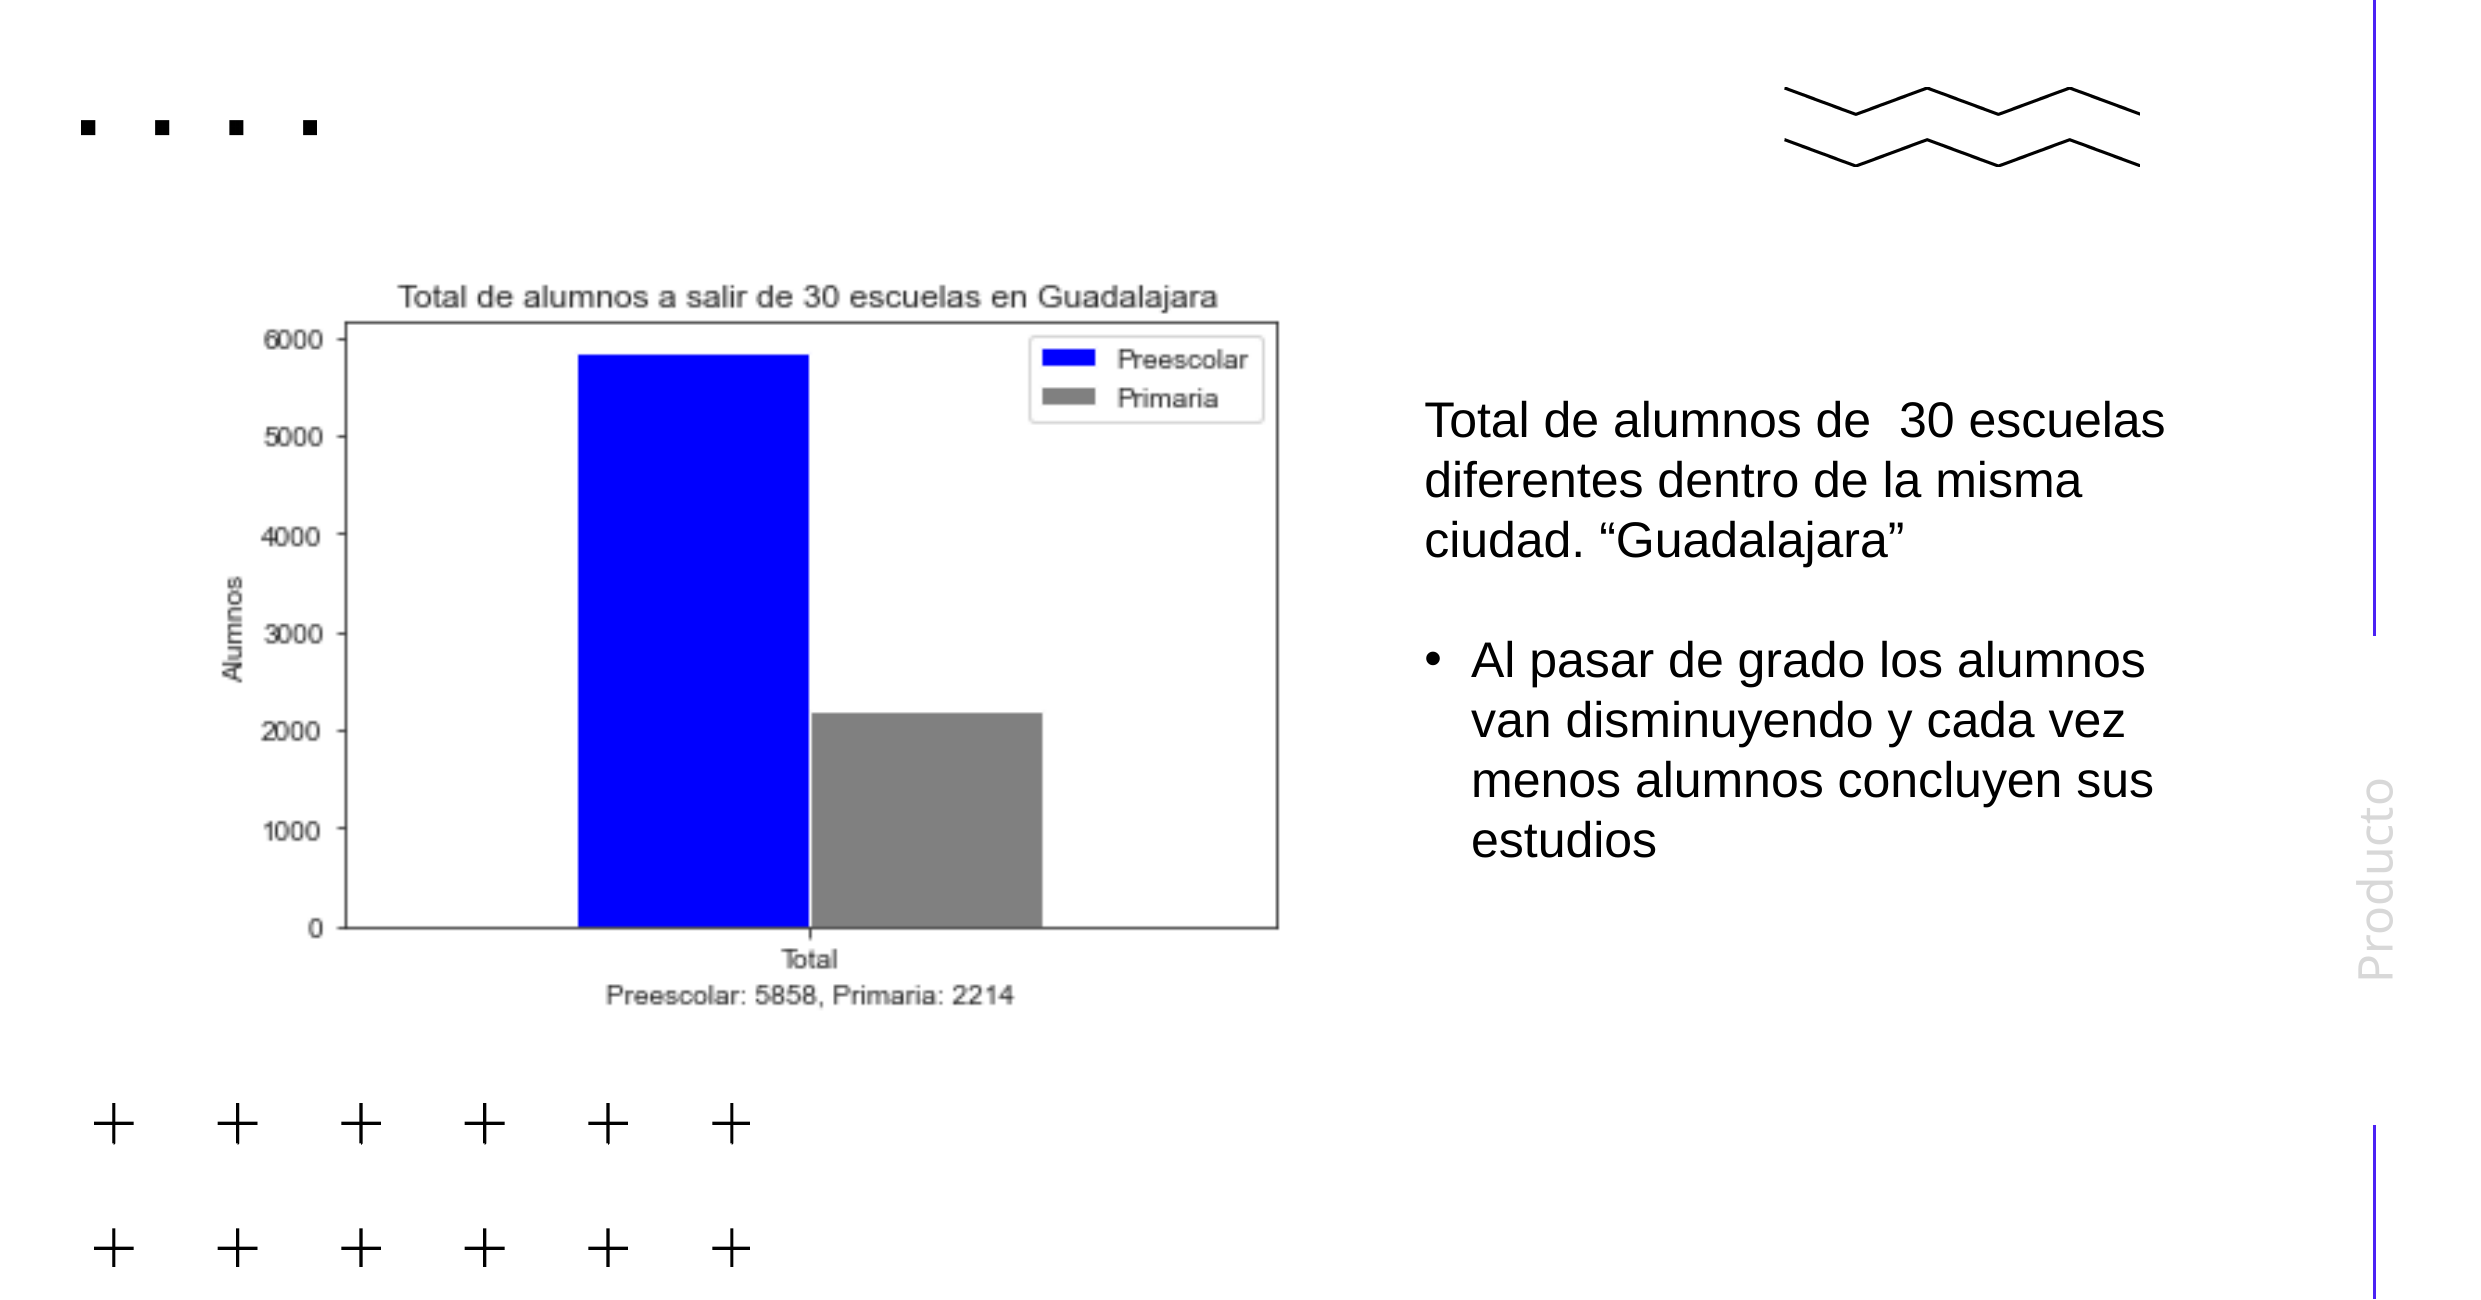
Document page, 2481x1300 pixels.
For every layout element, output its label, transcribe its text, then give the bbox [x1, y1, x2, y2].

picture [1784, 86, 2140, 167]
picture [94, 1103, 751, 1267]
text_box Total de alumnos de 30 escuelas diferentes dentro de la misma ciudad. “Guadalajara” Al pasar de grado los alumnos van disminuyendo y cada vez menos alumnos concluyen sus estudios [1409, 380, 2224, 876]
picture [81, 116, 317, 138]
text_box Producto [2320, 633, 2429, 1128]
picture [187, 249, 1313, 1023]
